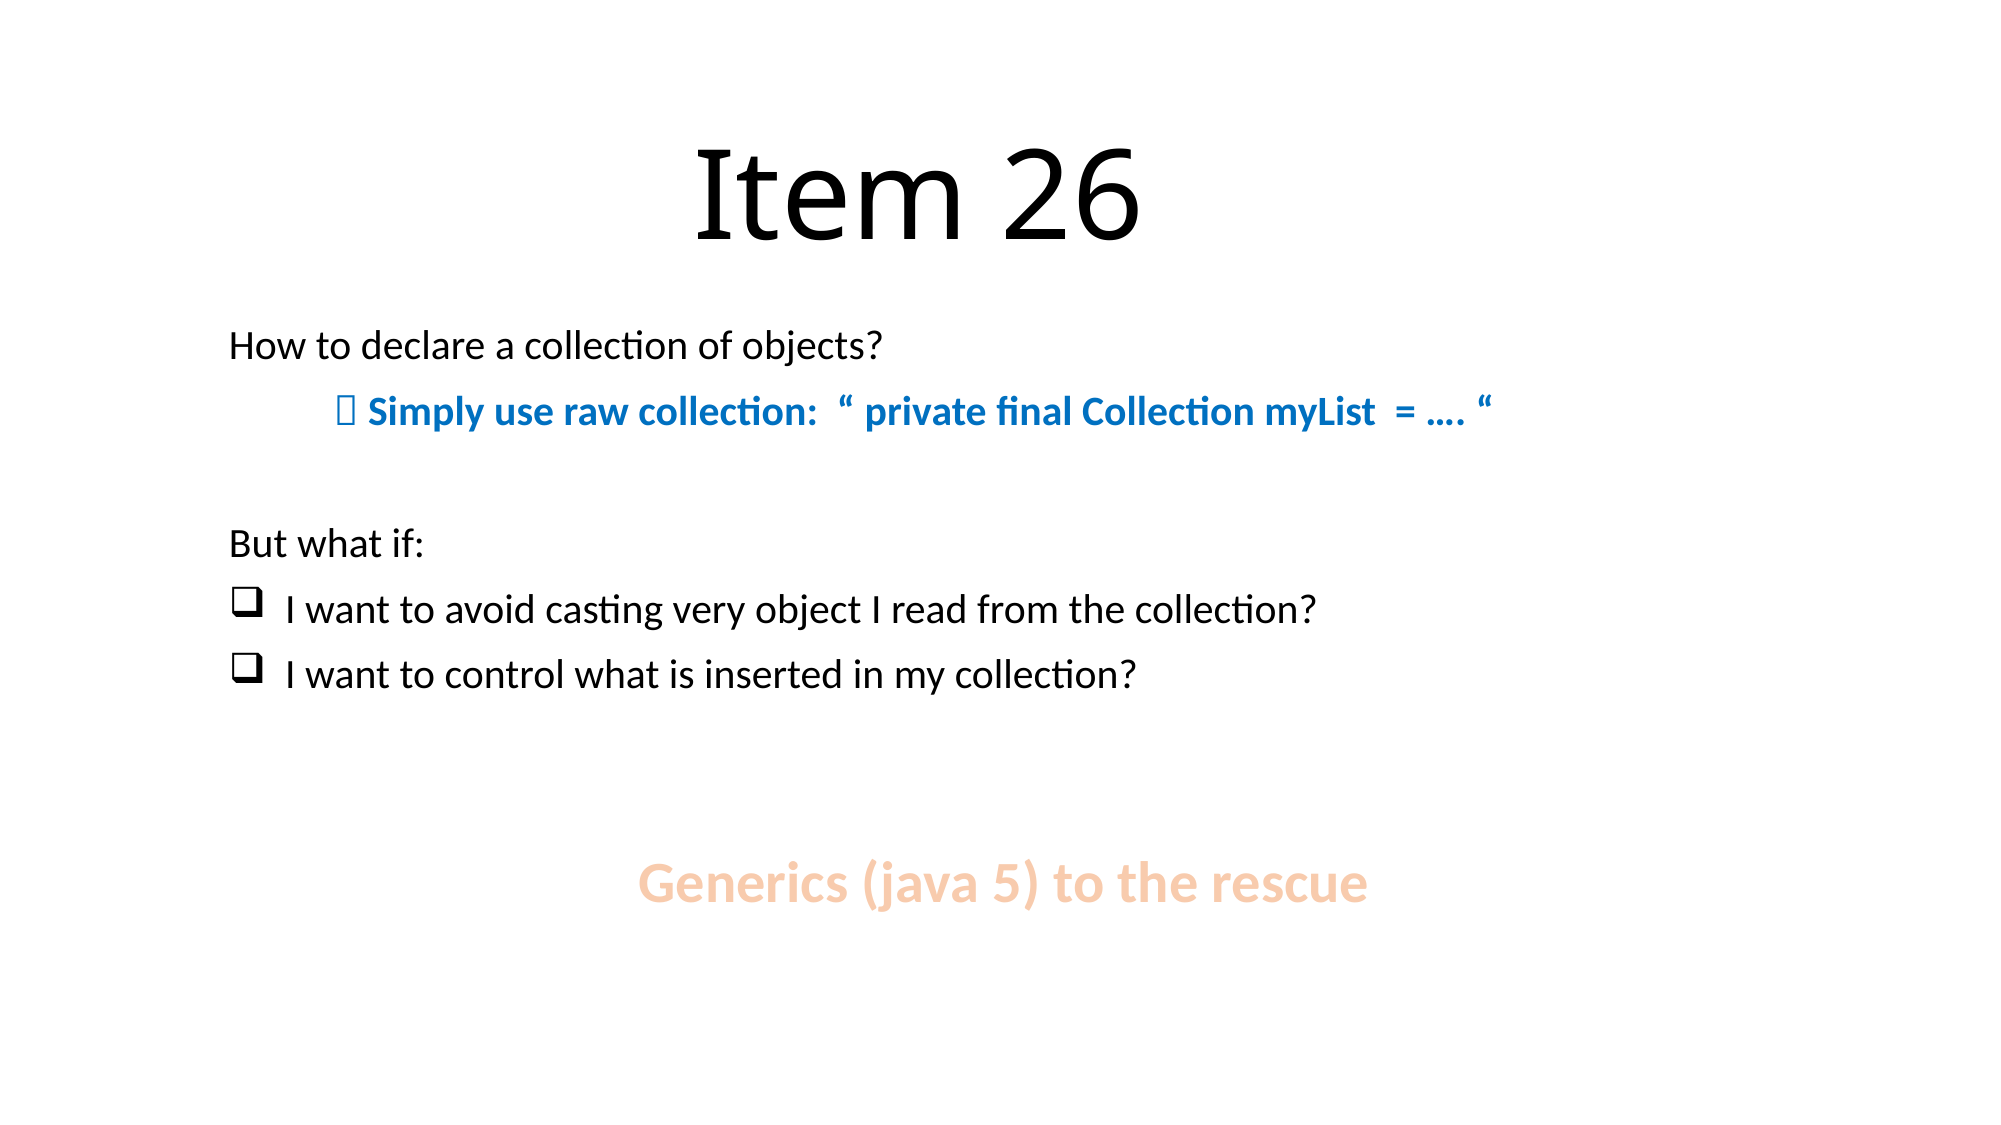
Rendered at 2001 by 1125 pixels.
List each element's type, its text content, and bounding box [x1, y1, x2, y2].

title Item 26 [169, 63, 1669, 275]
subtitle How to declare a collection of objects?  Simply use raw collection: “ private final Collection myList = …. “ But what if: I want to avoid casting very object I read from the collection? I want to control what is inserted in my collection? [214, 316, 1714, 1040]
text_box Generics (java 5) to the rescue [623, 836, 1385, 922]
